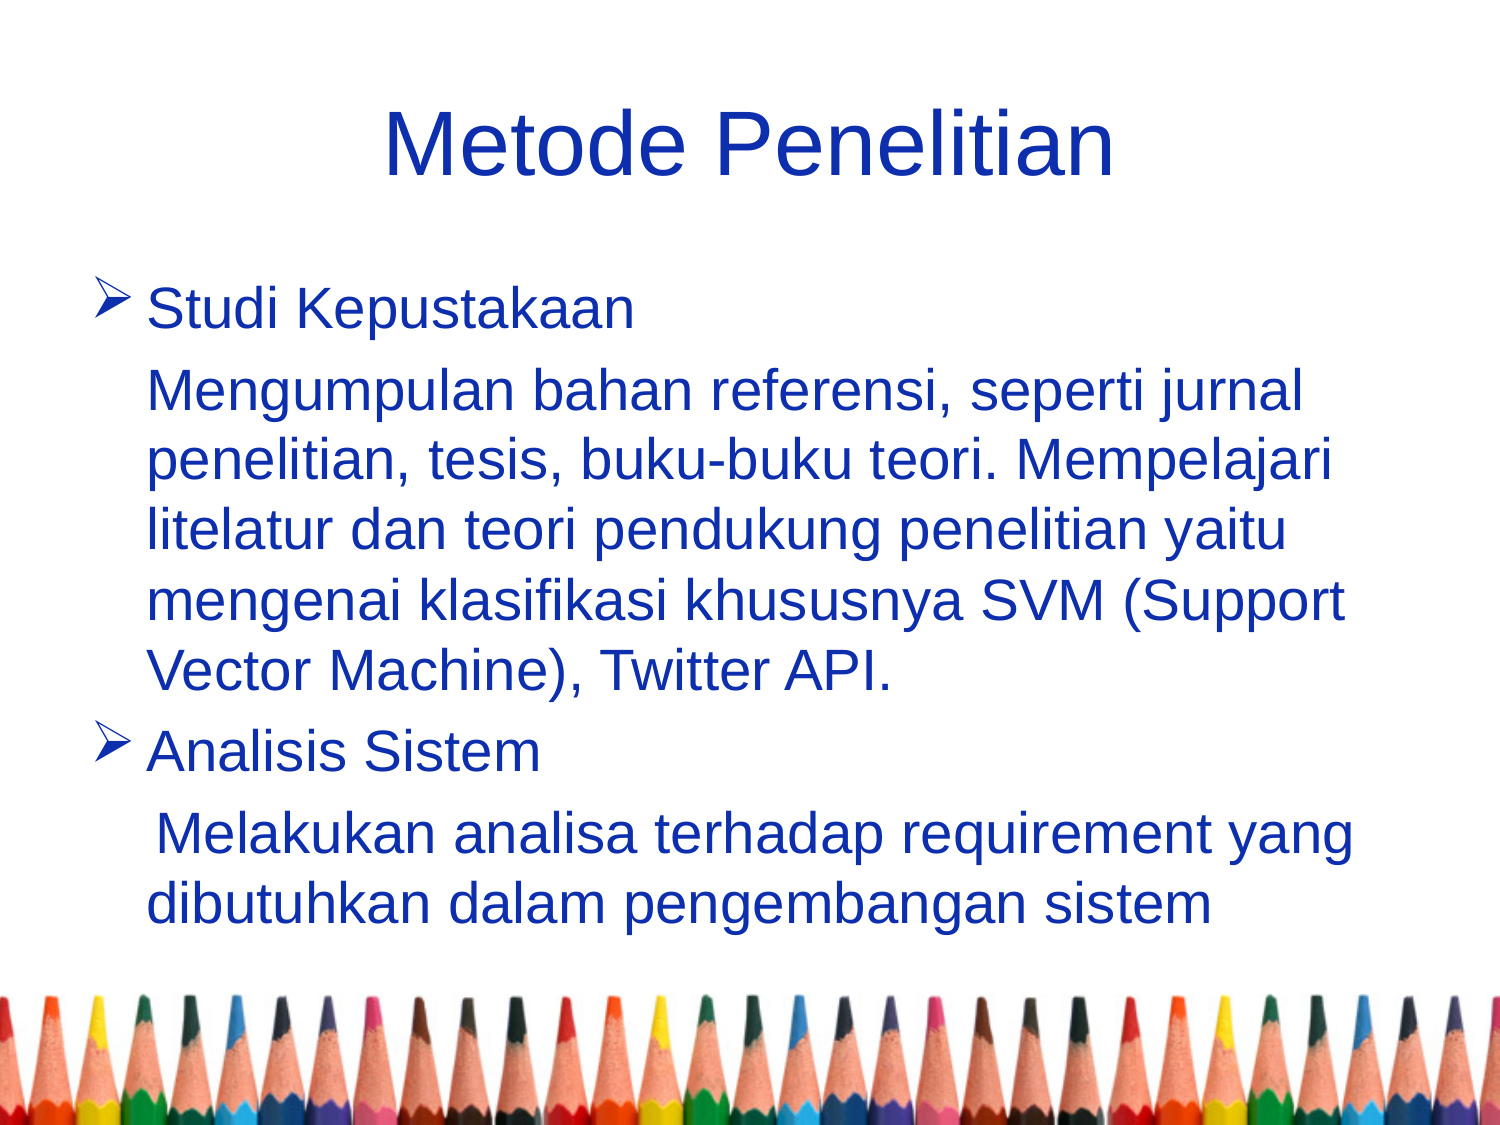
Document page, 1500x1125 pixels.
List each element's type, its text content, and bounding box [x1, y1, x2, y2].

picture [0, 0, 1500, 1125]
title Metode Penelitian [74, 44, 1426, 233]
list Studi Kepustakaan Mengumpulan bahan referensi, seperti jurnal penelitian, tesis, buku-buku teori. Mempelajari litelatur dan teori pendukung penelitian yaitu mengenai klasifikasi khususnya SVM (Support Vector Machine), Twitter API. Analisis Sistem Melakukan analisa terhadap requirement yang dibutuhkan dalam pengembangan sistem [74, 262, 1426, 923]
